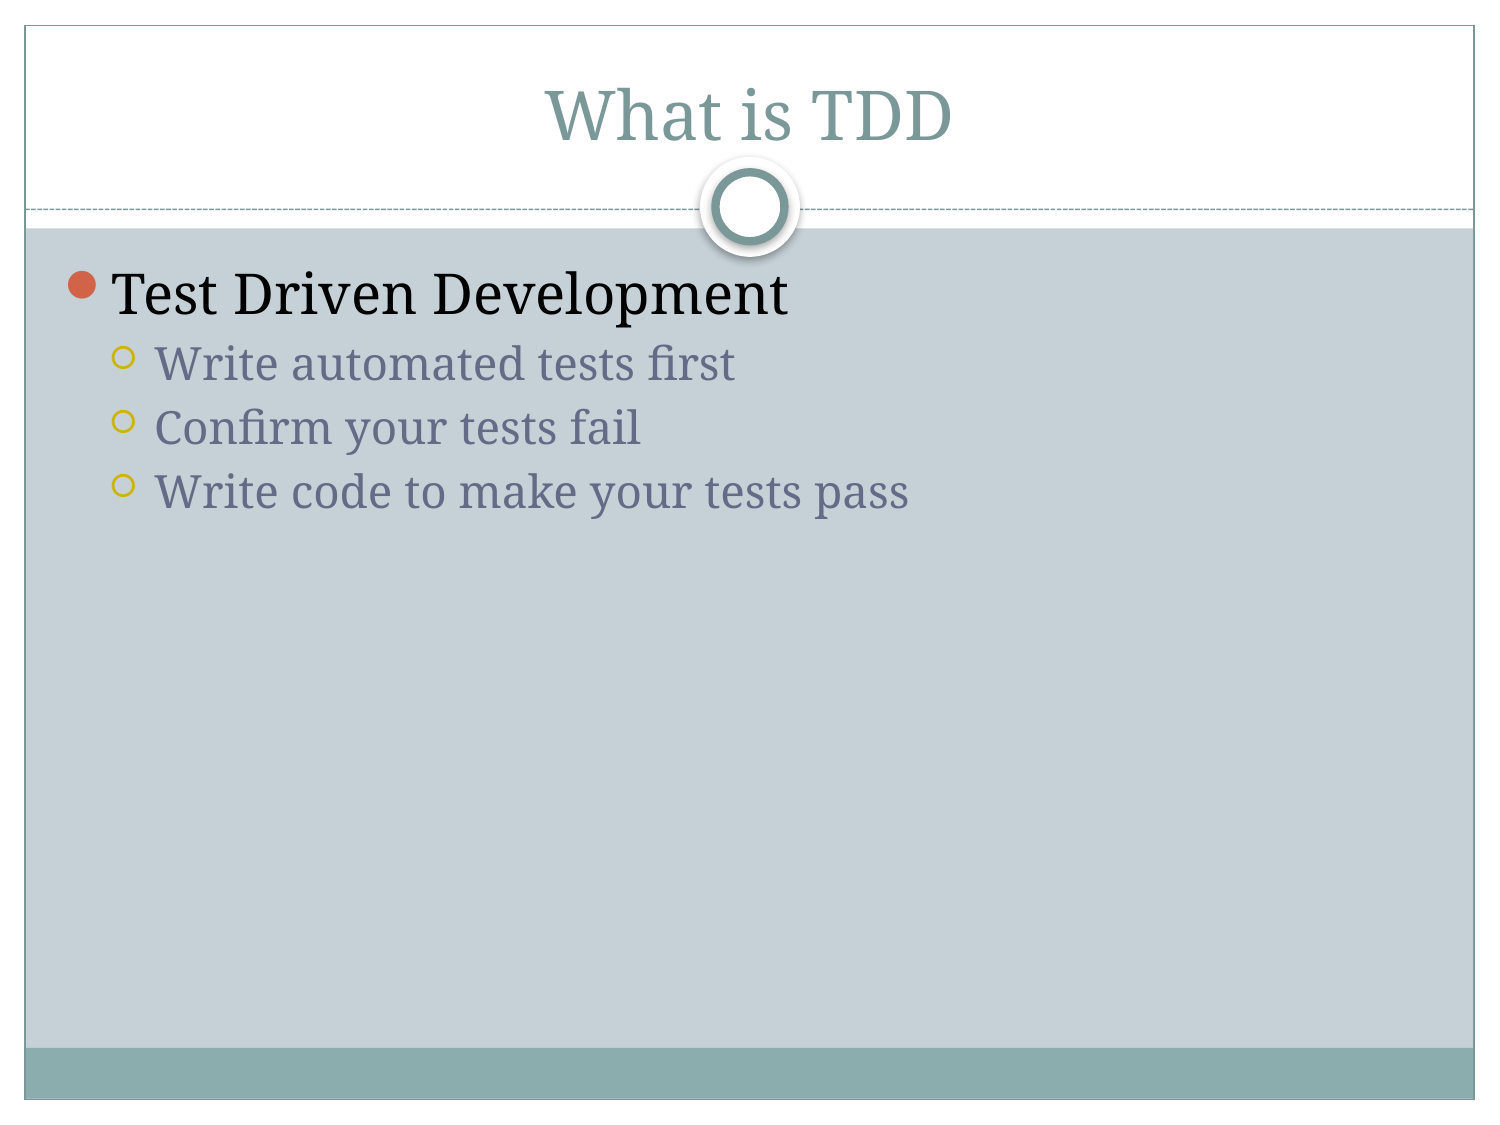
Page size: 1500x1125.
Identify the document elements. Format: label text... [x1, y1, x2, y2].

list Test Driven Development Write automated tests first Confirm your tests fail Write code to make your tests pass [49, 250, 1445, 1001]
title What is TDD [49, 37, 1450, 162]
